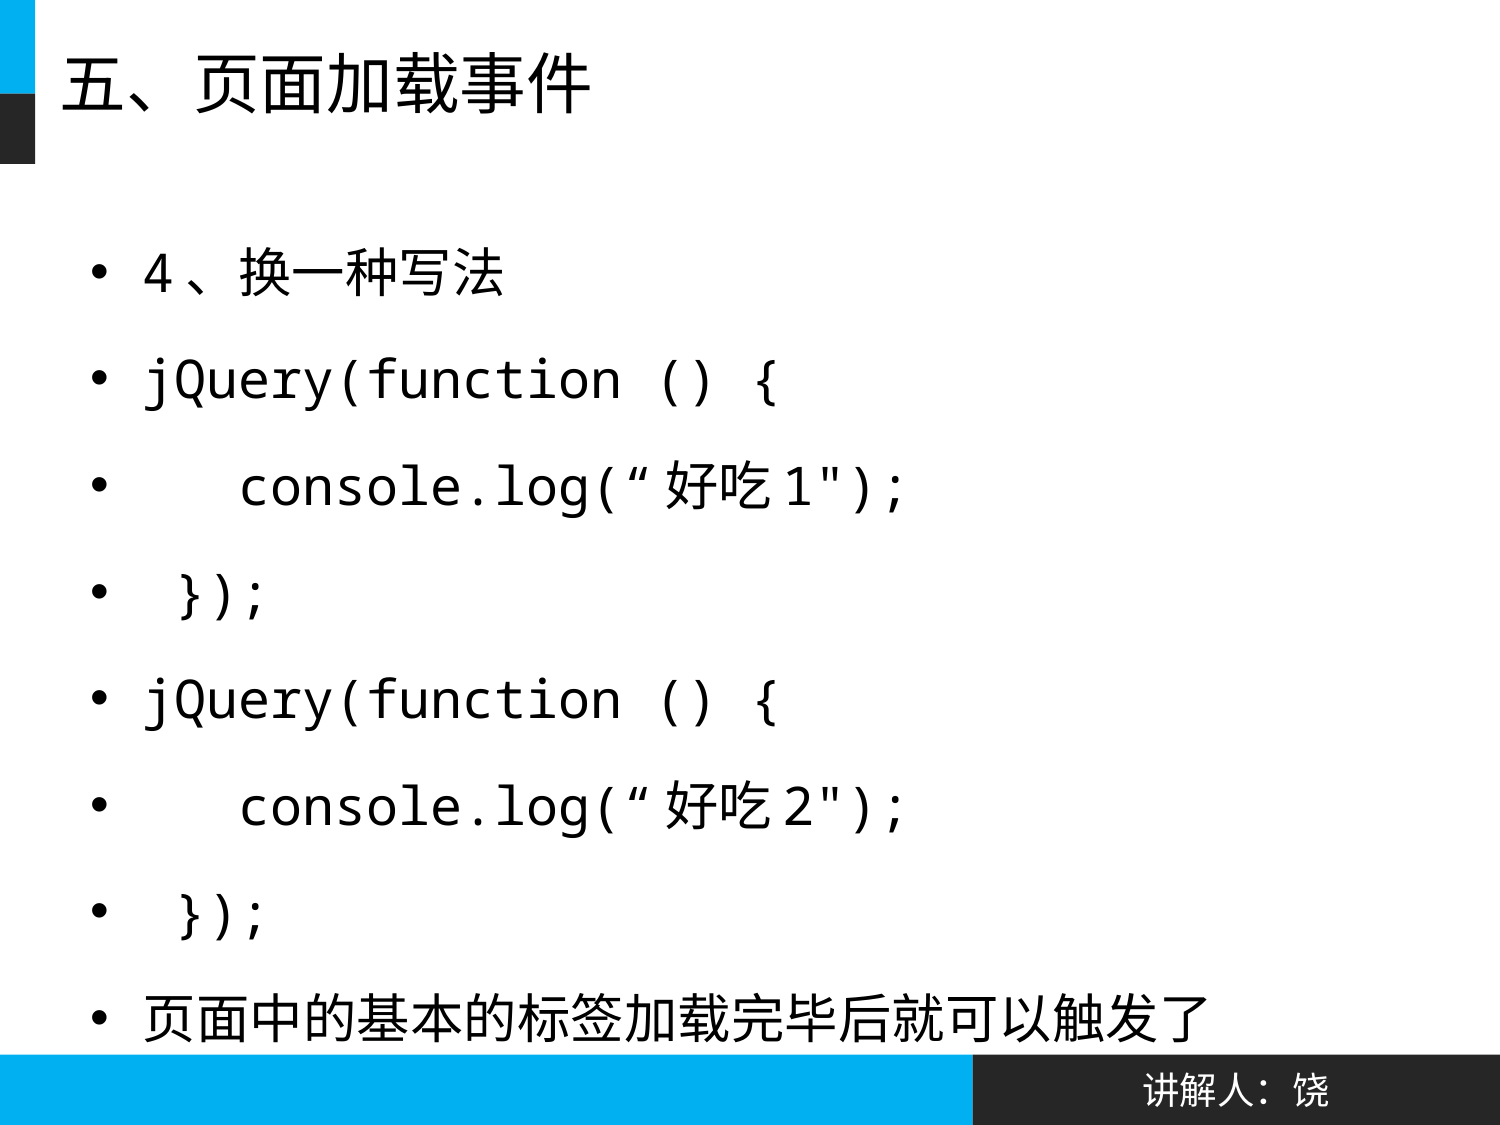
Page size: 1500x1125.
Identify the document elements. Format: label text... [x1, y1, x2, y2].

title 五、页面加载事件 [44, 0, 1454, 164]
list 4、换一种写法 jQuery(function () { console.log(“好吃1"); }); jQuery(function () { console.log(“好吃2"); }); 页面中的基本的标签加载完毕后就可以触发了 [75, 199, 1425, 1067]
